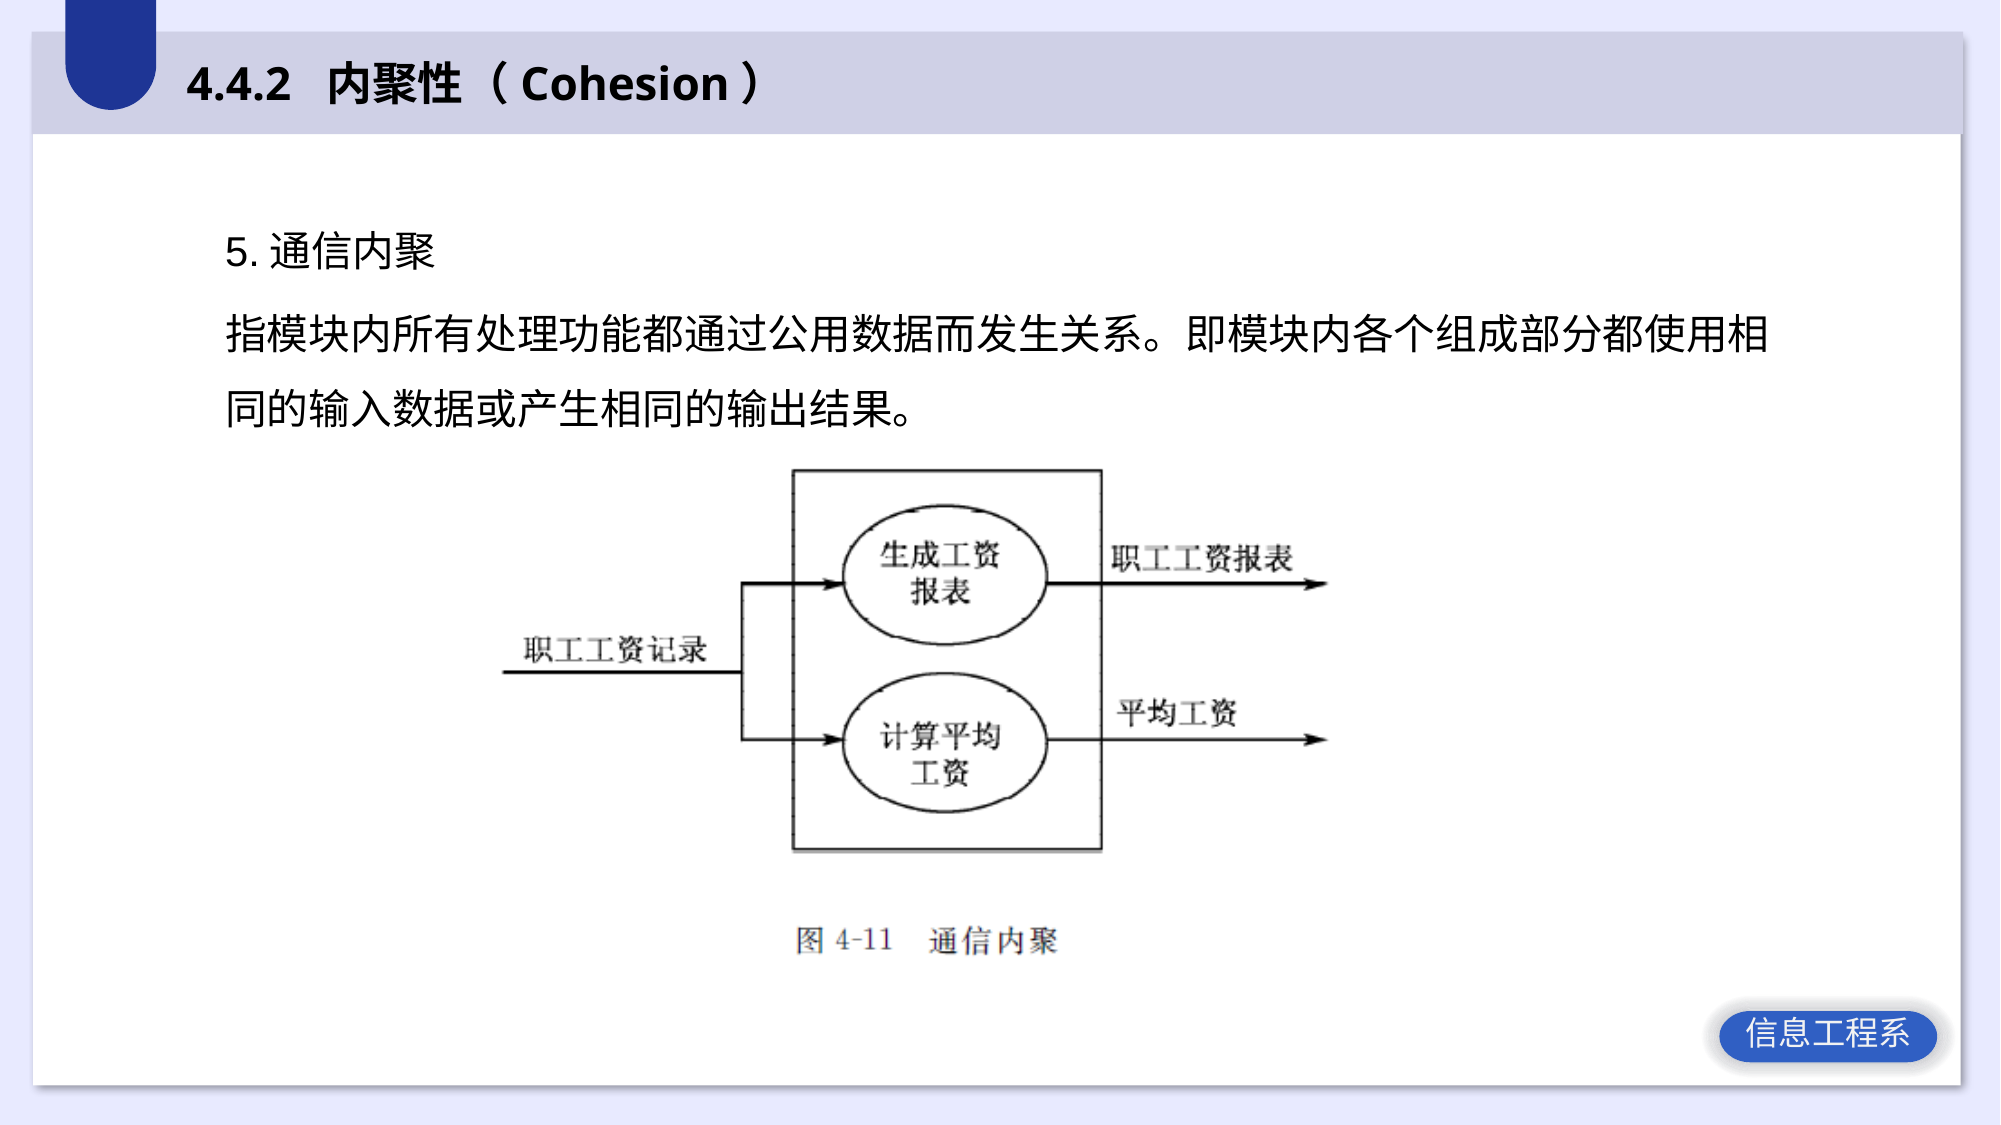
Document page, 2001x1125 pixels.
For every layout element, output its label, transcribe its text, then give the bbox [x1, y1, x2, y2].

text_box 5.通信内聚 指模块内所有处理功能都通过公用数据而发生关系。即模块内各个组成部分都使用相同的输入数据或产生相同的输出结果。 [210, 192, 1812, 441]
text_box 4.4.2 内聚性（Cohesion） [171, 47, 802, 117]
picture [486, 466, 1380, 968]
